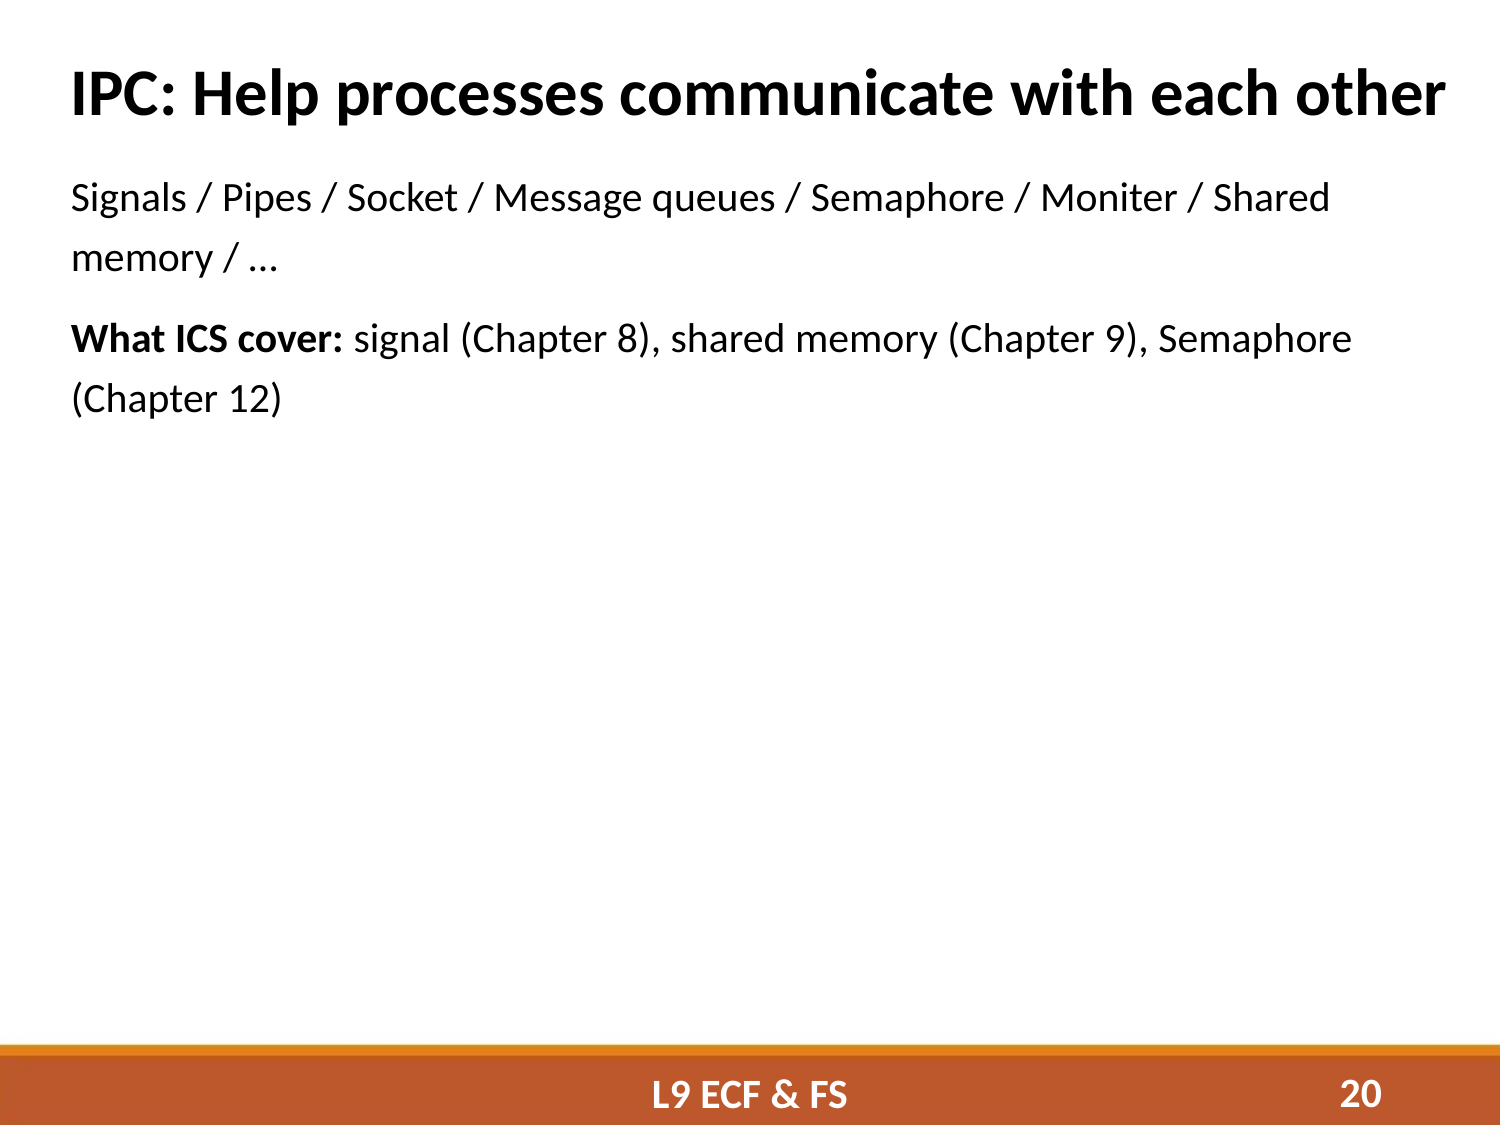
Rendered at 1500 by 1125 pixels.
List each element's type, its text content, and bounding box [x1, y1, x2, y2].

slide_number 20 [1059, 1058, 1397, 1119]
text_box Signals / Pipes / Socket / Message queues / Semaphore / Moniter / Shared memory / … What ICS cover: signal (Chapter 8), shared memory (Chapter 9), Semaphore (Chapter 12) [56, 152, 1480, 886]
footer L9 ECF & FS [496, 1059, 1004, 1120]
text_box IPC: Help processes communicate with each other [56, 41, 1500, 137]
picture [0, 0, 1500, 1125]
